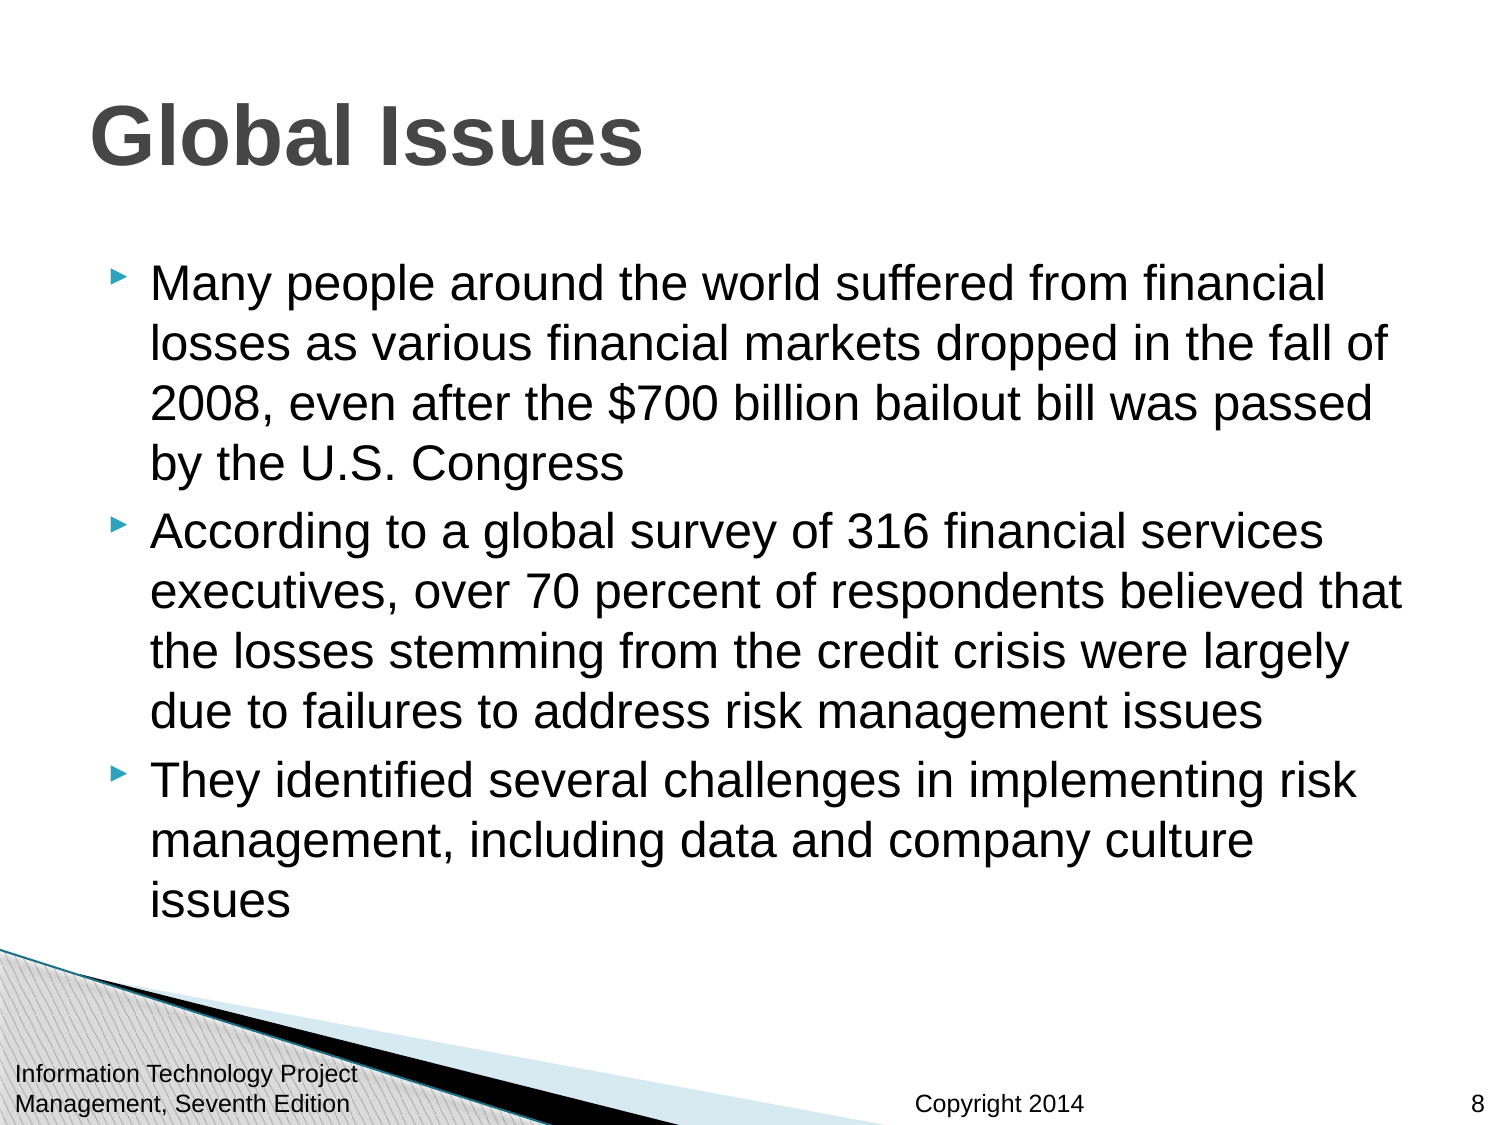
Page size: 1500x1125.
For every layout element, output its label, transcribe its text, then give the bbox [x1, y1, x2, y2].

slide_number 8 [1408, 1065, 1500, 1125]
footer Information Technology Project Management, Seventh Edition [0, 1065, 425, 1125]
title Global Issues [75, 37, 1425, 225]
list Many people around the world suffered from financial losses as various financial markets dropped in the fall of 2008, even after the $700 billion bailout bill was passed by the U.S. Congress According to a global survey of 316 financial services executives, over 70 percent of respondents believed that the losses stemming from the credit crisis were largely due to failures to address risk management issues They identified several challenges in implementing risk management, including data and company culture issues [74, 242, 1426, 986]
